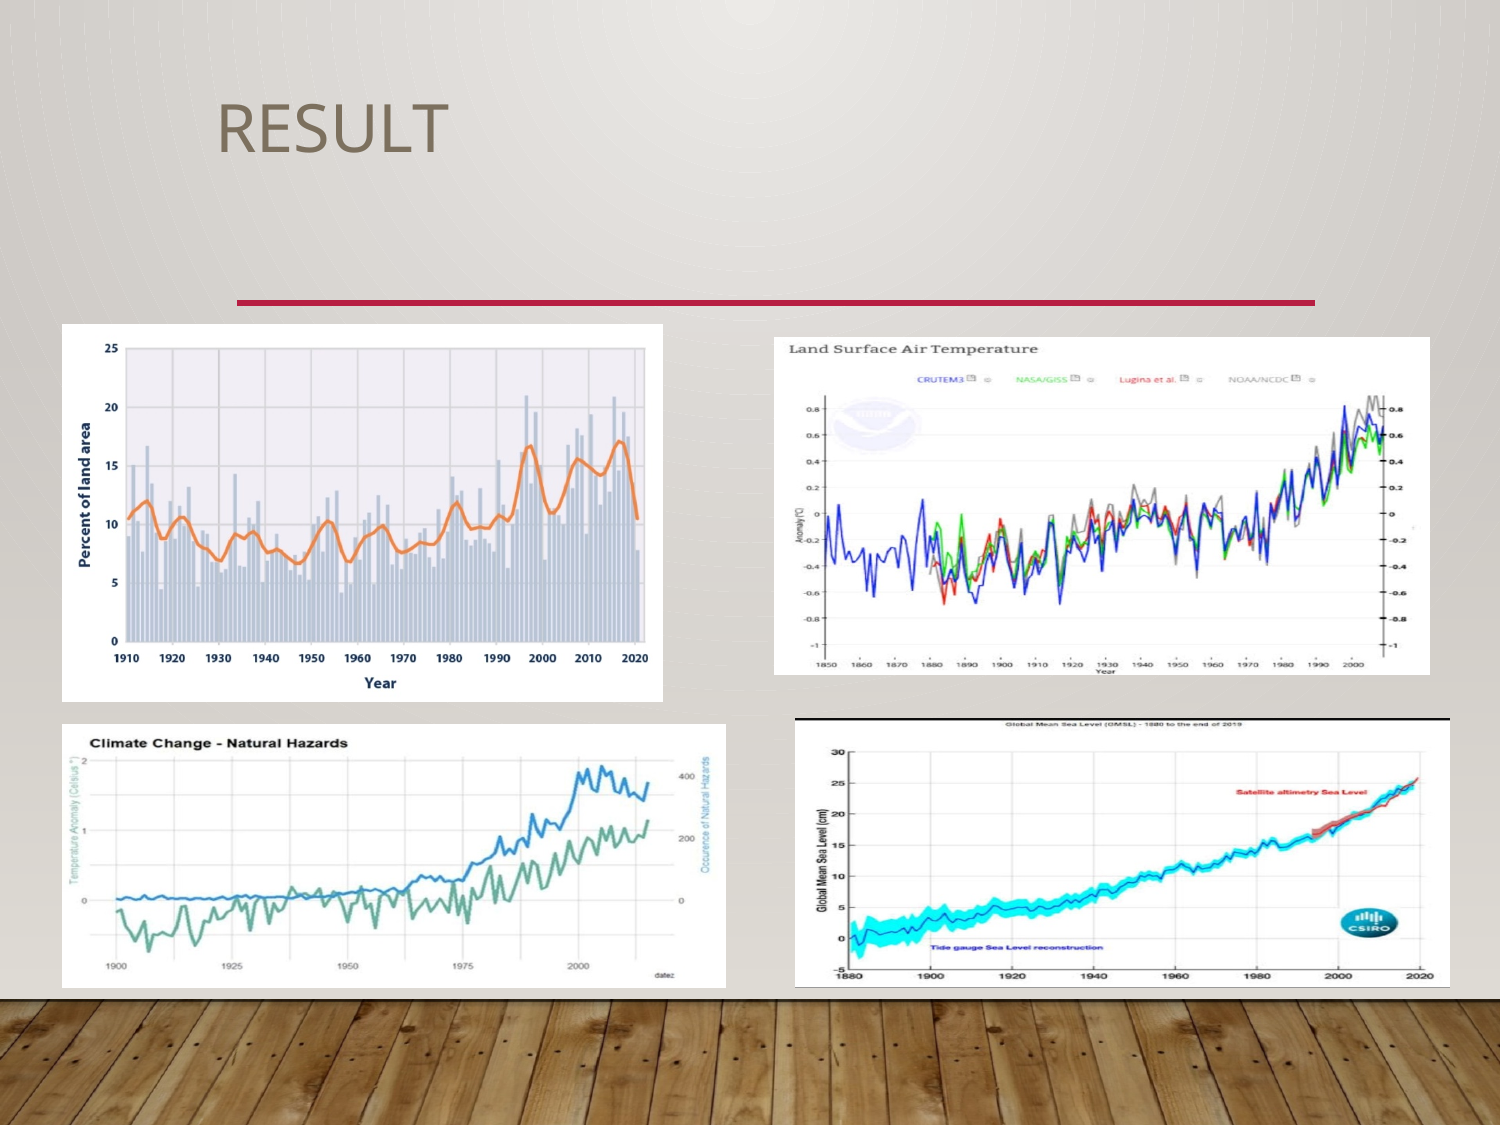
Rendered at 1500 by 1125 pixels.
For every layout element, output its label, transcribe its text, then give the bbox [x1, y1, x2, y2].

picture [62, 724, 726, 988]
picture [774, 337, 1430, 676]
title RESULT [200, 87, 1315, 288]
picture [0, 999, 1500, 1125]
picture [62, 324, 663, 702]
picture [794, 718, 1450, 988]
